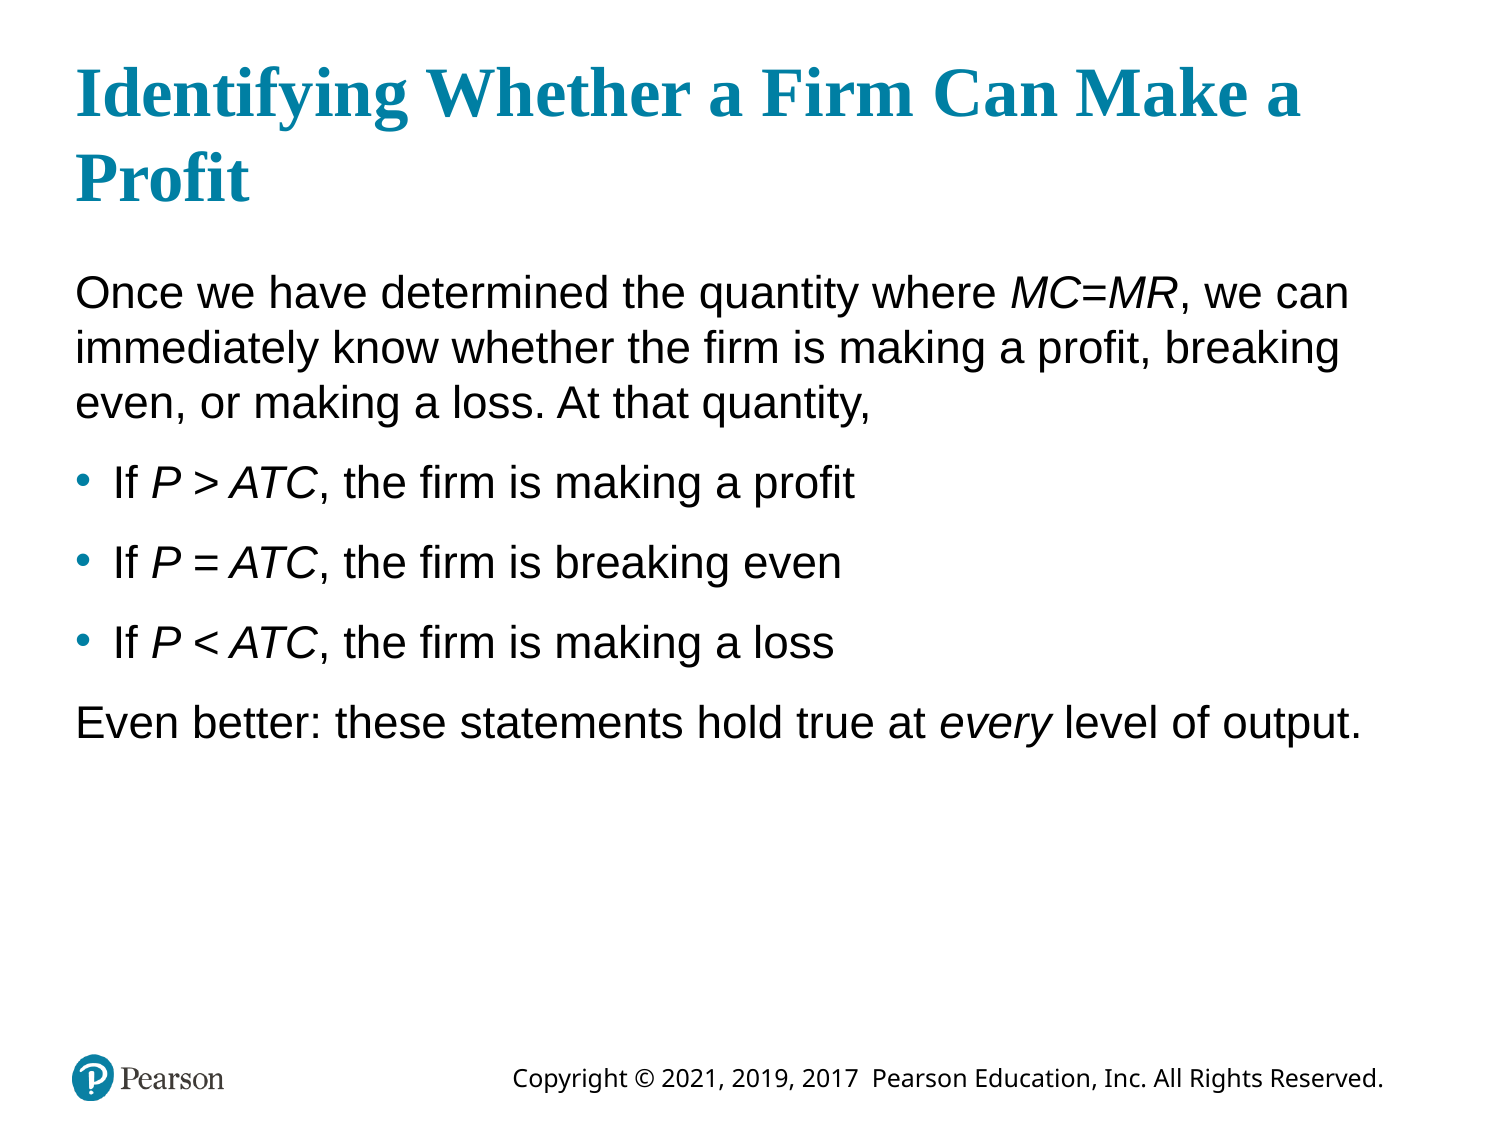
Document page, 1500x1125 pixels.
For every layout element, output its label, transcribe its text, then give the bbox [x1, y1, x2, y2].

list Once we have determined the quantity where MC=MR, we can immediately know whether the firm is making a profit, breaking even, or making a loss. At that quantity, If P > ATC, the firm is making a profit If P = ATC, the firm is breaking even If P < ATC, the firm is making a loss Even better: these statements hold true at every level of output. [75, 262, 1425, 1005]
title Identifying Whether a Firm Can Make a Profit [75, 35, 1425, 216]
picture [72, 1054, 89, 1072]
picture [99, 1054, 224, 1101]
picture [72, 1087, 83, 1101]
picture [81, 1064, 107, 1089]
